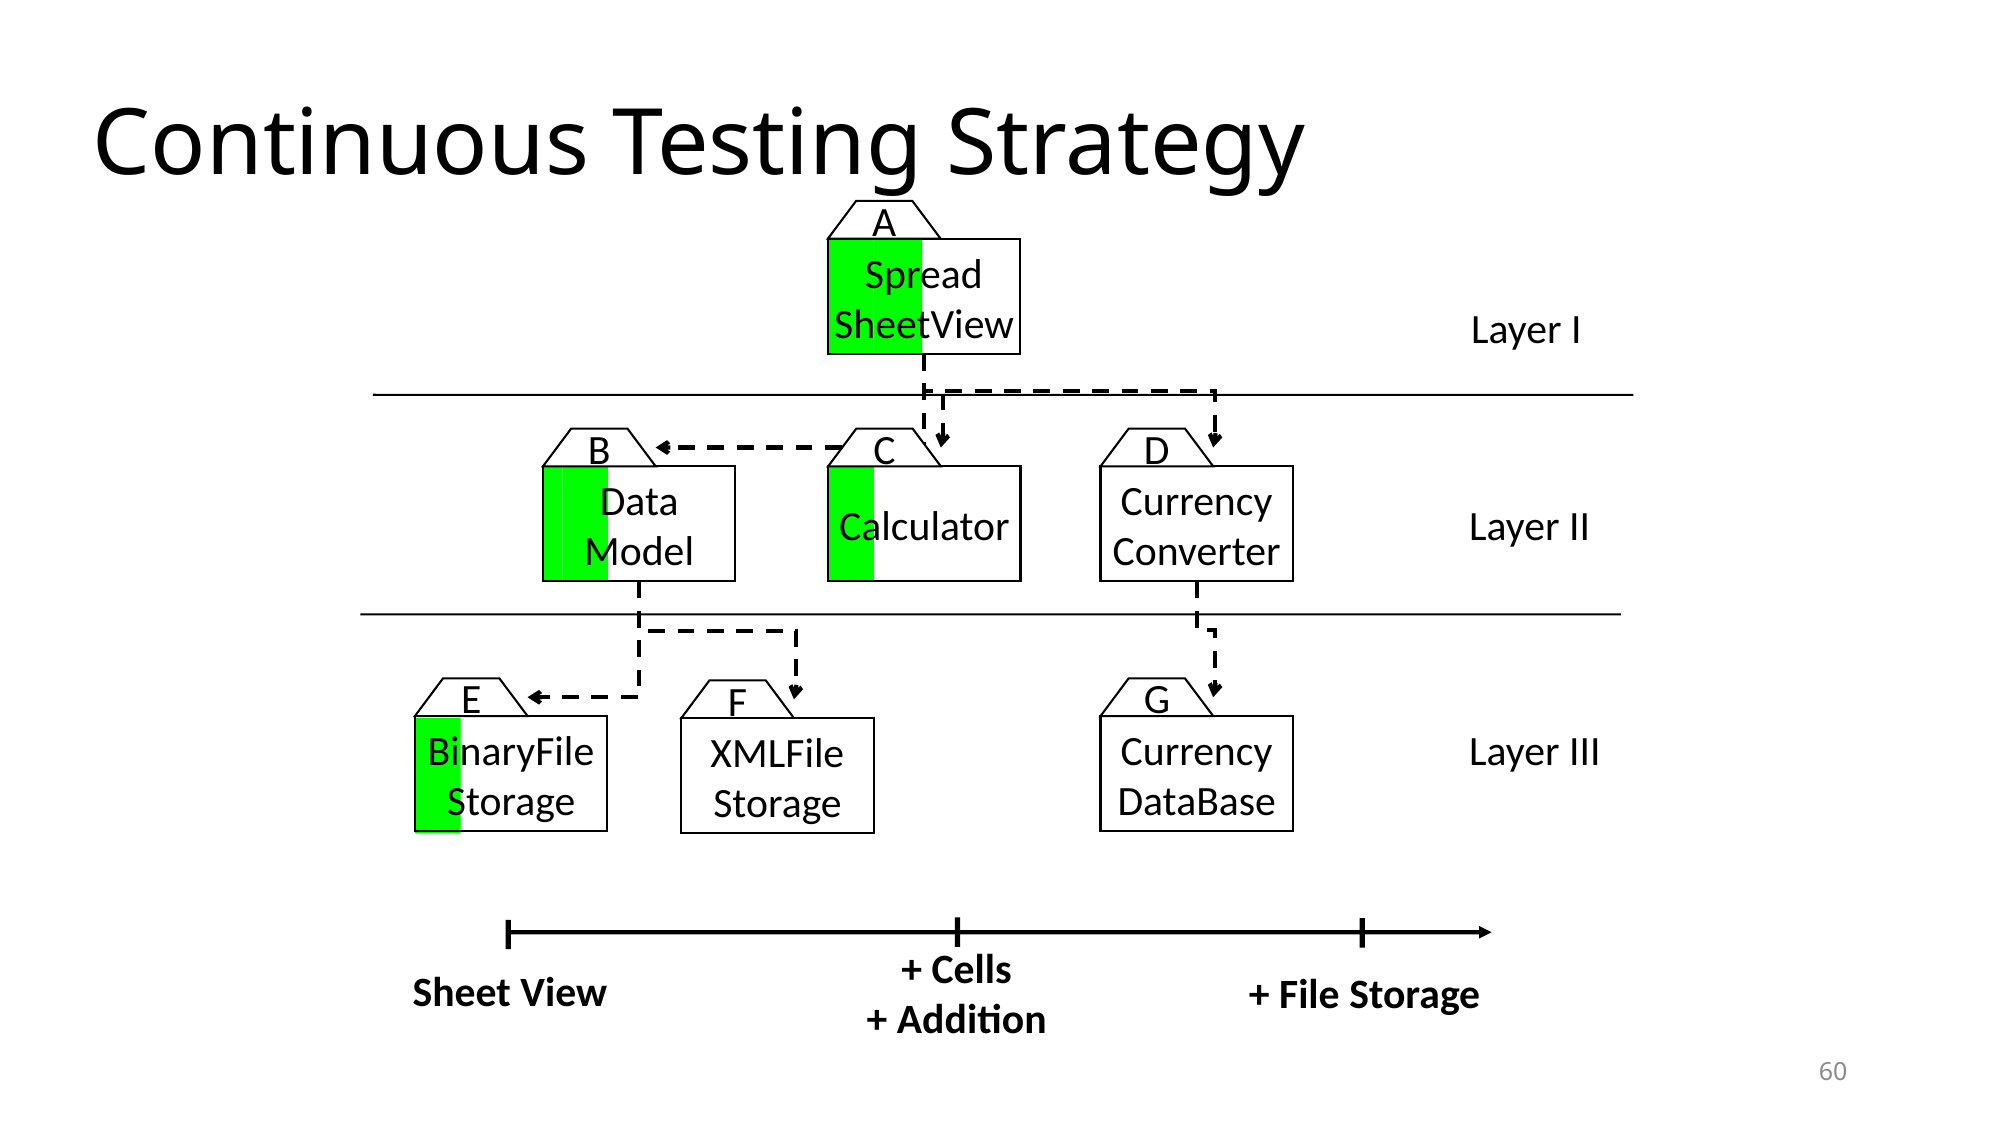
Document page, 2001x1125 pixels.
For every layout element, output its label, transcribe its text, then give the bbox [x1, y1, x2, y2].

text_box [506, 545, 604, 715]
text_box Layer II [1454, 491, 1606, 556]
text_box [1128, 610, 1226, 651]
text_box Data Model [542, 466, 736, 582]
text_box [638, 581, 738, 681]
text_box + Cells + Addition [851, 934, 1062, 1050]
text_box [724, 228, 800, 554]
text_box XMLFile Storage [681, 718, 874, 834]
text_box A [827, 200, 941, 239]
text_box BinaryFile Storage [414, 716, 608, 832]
text_box Layer III [1454, 716, 1616, 781]
text_box B [542, 428, 656, 467]
slide_number 60 [1412, 1042, 1863, 1103]
text_box Layer I [1456, 294, 1597, 359]
text_box Spread SheetView [827, 238, 1021, 354]
text_box Currency Converter [1100, 466, 1293, 582]
text_box C [828, 428, 941, 467]
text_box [866, 371, 942, 412]
text_box F [681, 680, 794, 718]
title Continuous Testing Strategy [77, 64, 1578, 227]
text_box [1002, 275, 1078, 508]
text_box Sheet View [397, 957, 623, 1022]
text_box [1363, 926, 1492, 939]
text_box D [1100, 428, 1214, 467]
text_box Currency DataBase [1100, 716, 1293, 832]
text_box E [414, 678, 528, 717]
text_box G [1100, 678, 1214, 717]
text_box Calculator [828, 466, 1021, 582]
text_box + File Storage [1234, 959, 1496, 1025]
